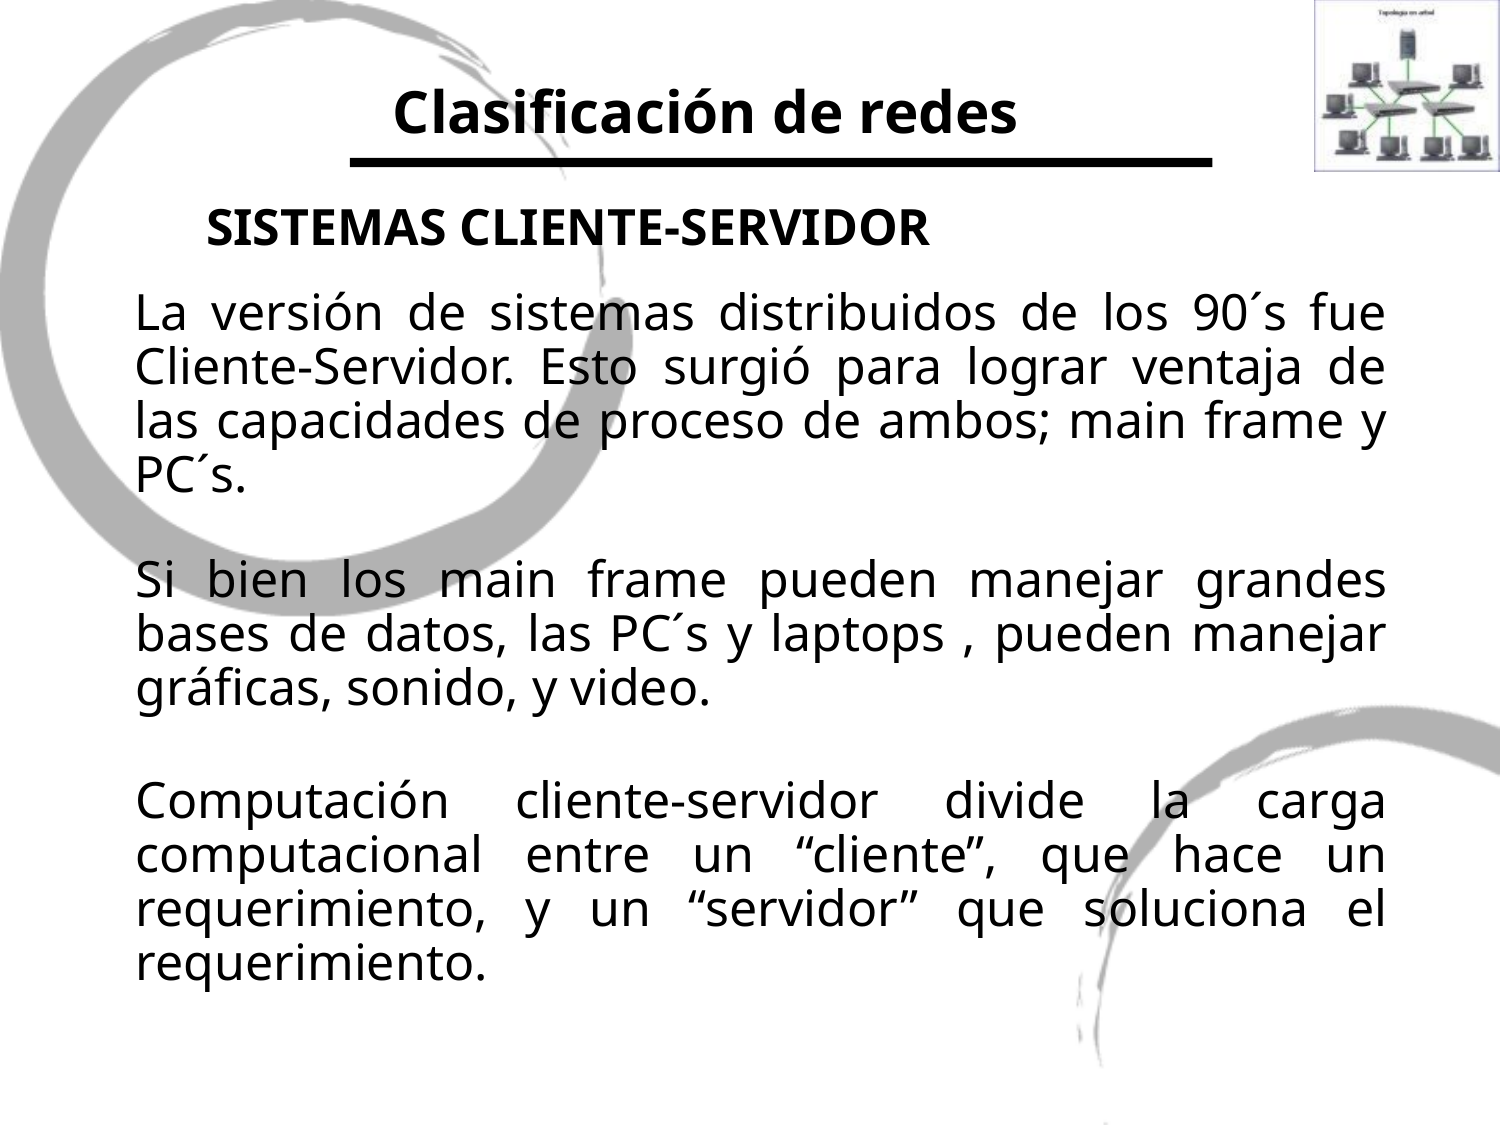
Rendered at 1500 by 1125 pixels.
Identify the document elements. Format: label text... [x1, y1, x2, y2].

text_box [349, 0, 1500, 172]
picture [0, 0, 1500, 1125]
text_box SISTEMAS CLIENTE-SERVIDOR [206, 195, 932, 256]
text_box Computación cliente-servidor divide la carga computacional entre un “cliente”, que hace un requerimiento, y un “servidor” que soluciona el requerimiento. [135, 774, 1389, 991]
text_box La versión de sistemas distribuidos de los 90´s fue Cliente-Servidor. Esto surgió para lograr ventaja de las capacidades de proceso de ambos; main frame y PC´s. [134, 287, 1388, 504]
text_box Si bien los main frame pueden manejar grandes bases de datos, las PC´s y laptops , pueden manejar gráficas, sonido, y video. [135, 554, 1389, 717]
